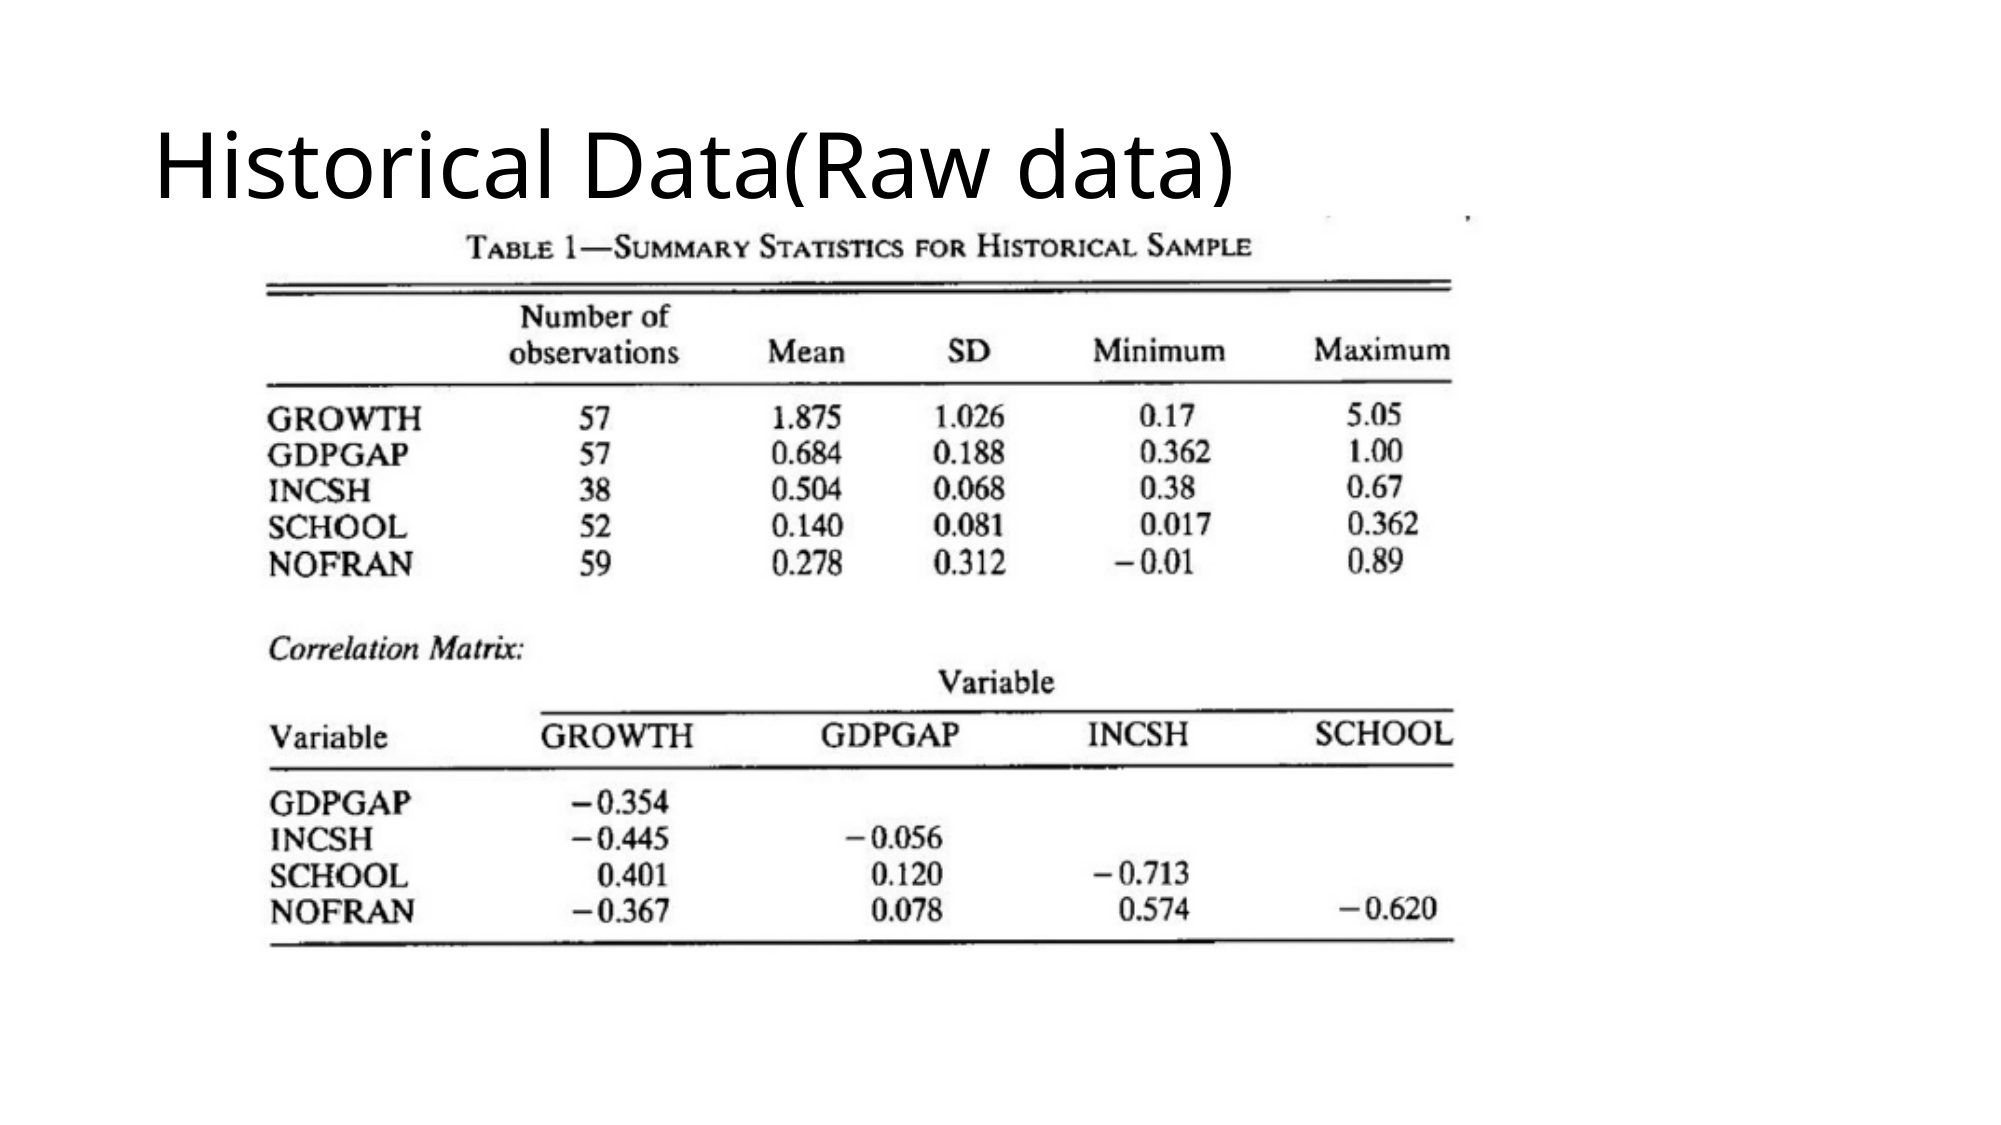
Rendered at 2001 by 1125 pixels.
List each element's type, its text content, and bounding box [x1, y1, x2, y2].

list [230, 207, 1556, 981]
title Historical Data(Raw data) [137, 59, 1863, 278]
